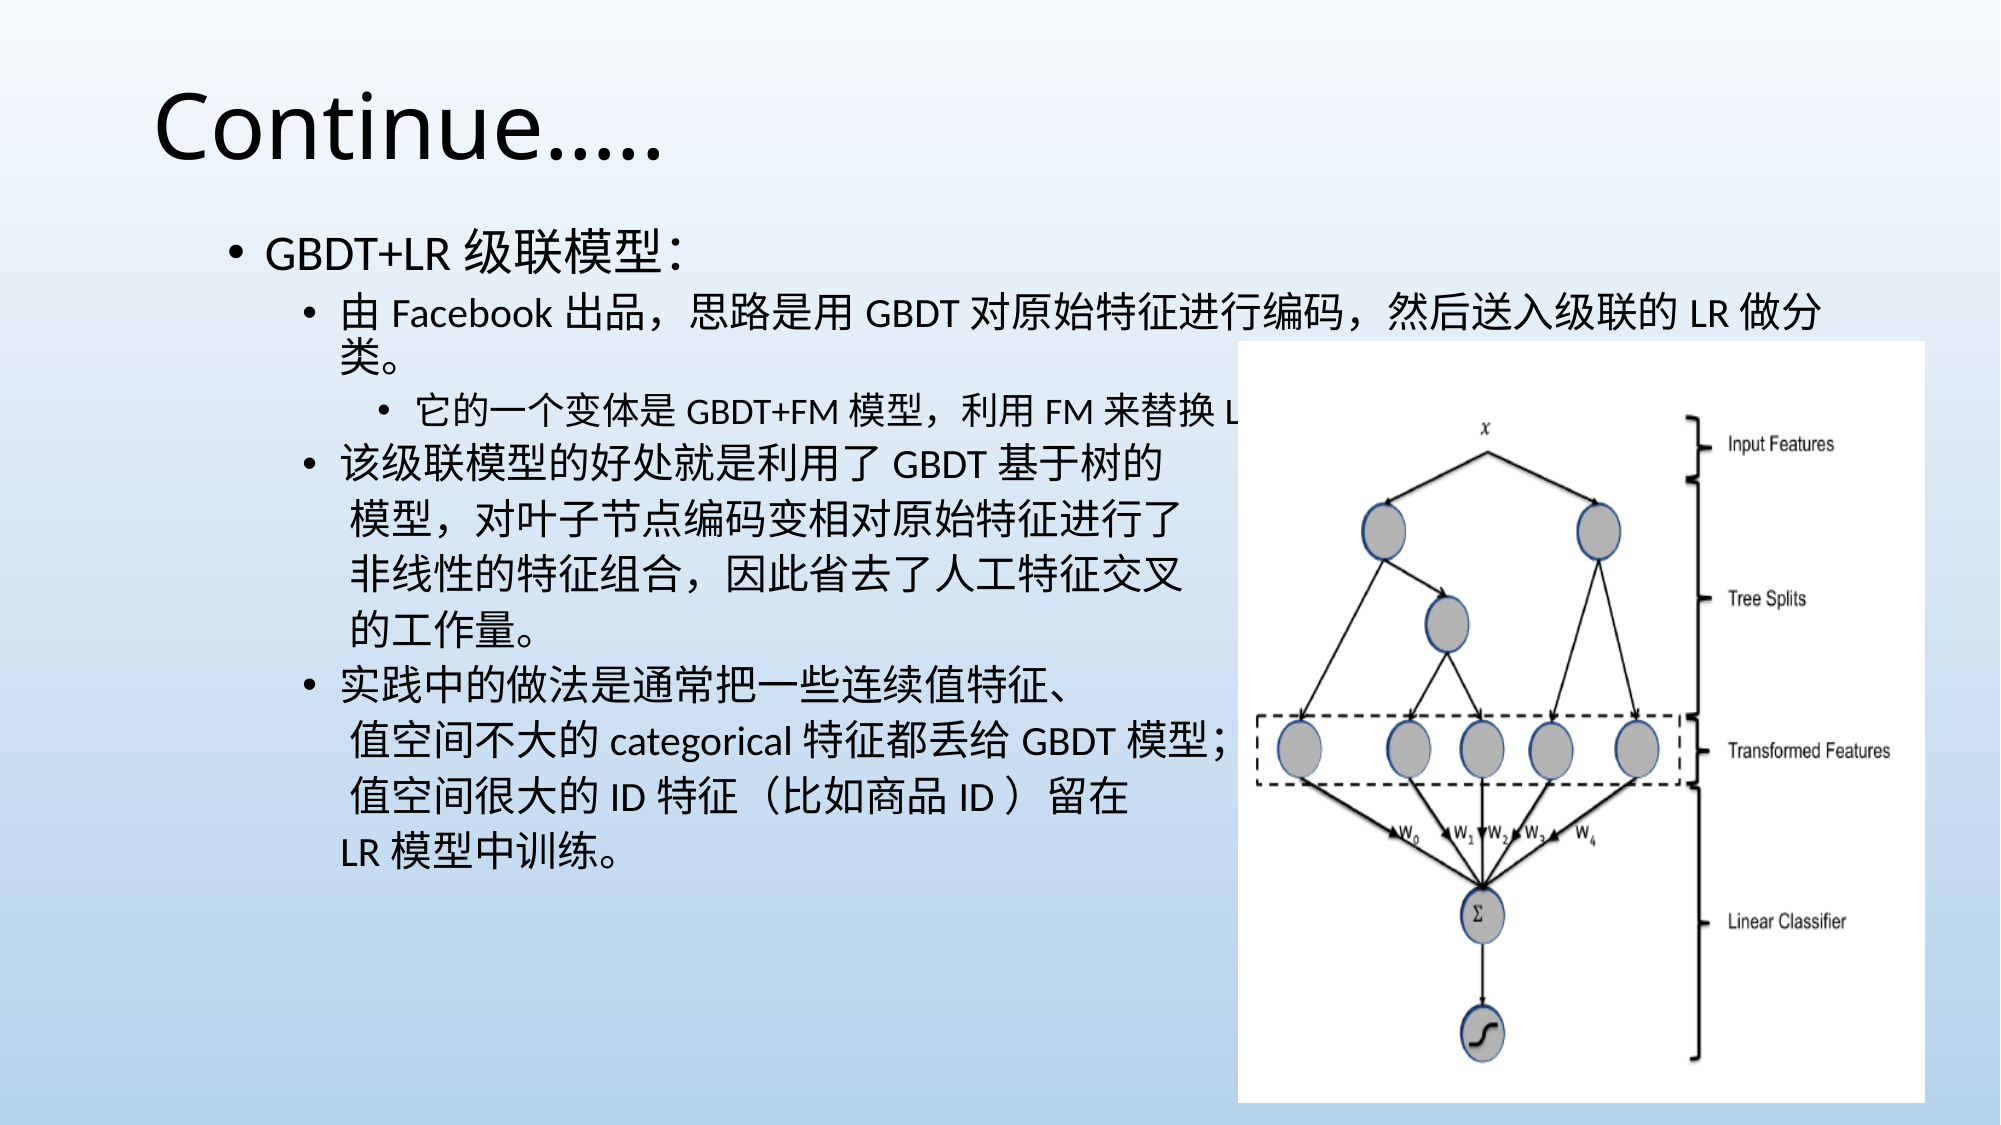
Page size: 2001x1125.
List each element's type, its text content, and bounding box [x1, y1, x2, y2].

list GBDT+LR级联模型： 由Facebook出品，思路是用GBDT对原始特征进行编码，然后送入级联的LR做分类。 它的一个变体是GBDT+FM模型，利用FM来替换LR。 该级联模型的好处就是利用了GBDT基于树的 模型，对叶子节点编码变相对原始特征进行了 非线性的特征组合，因此省去了人工特征交叉 的工作量。 实践中的做法是通常把一些连续值特征、 值空间不大的categorical特征都丢给GBDT模型； 值空间很大的ID特征（比如商品ID）留在 LR模型中训练。 [137, 219, 1863, 1103]
picture [1238, 341, 1925, 1103]
title Continue….. [137, 59, 1863, 200]
